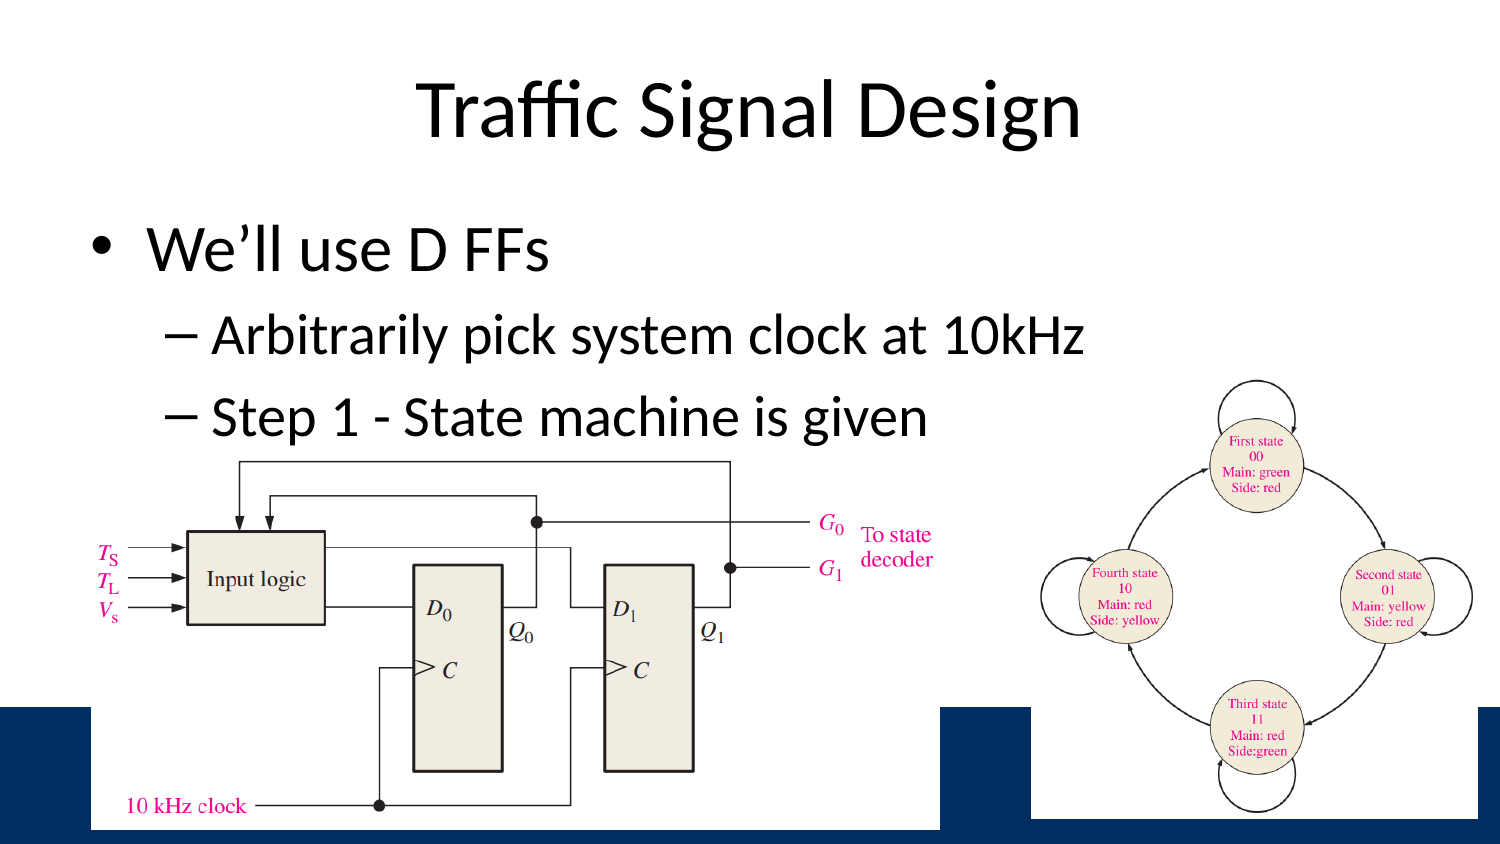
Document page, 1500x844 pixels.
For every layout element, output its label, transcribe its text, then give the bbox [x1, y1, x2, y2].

picture [0, 373, 1500, 844]
list We’ll use D FFs Arbitrarily pick system clock at 10kHz Step 1 - State machine is given [75, 196, 1425, 754]
title Traffic Signal Design [75, 33, 1425, 175]
